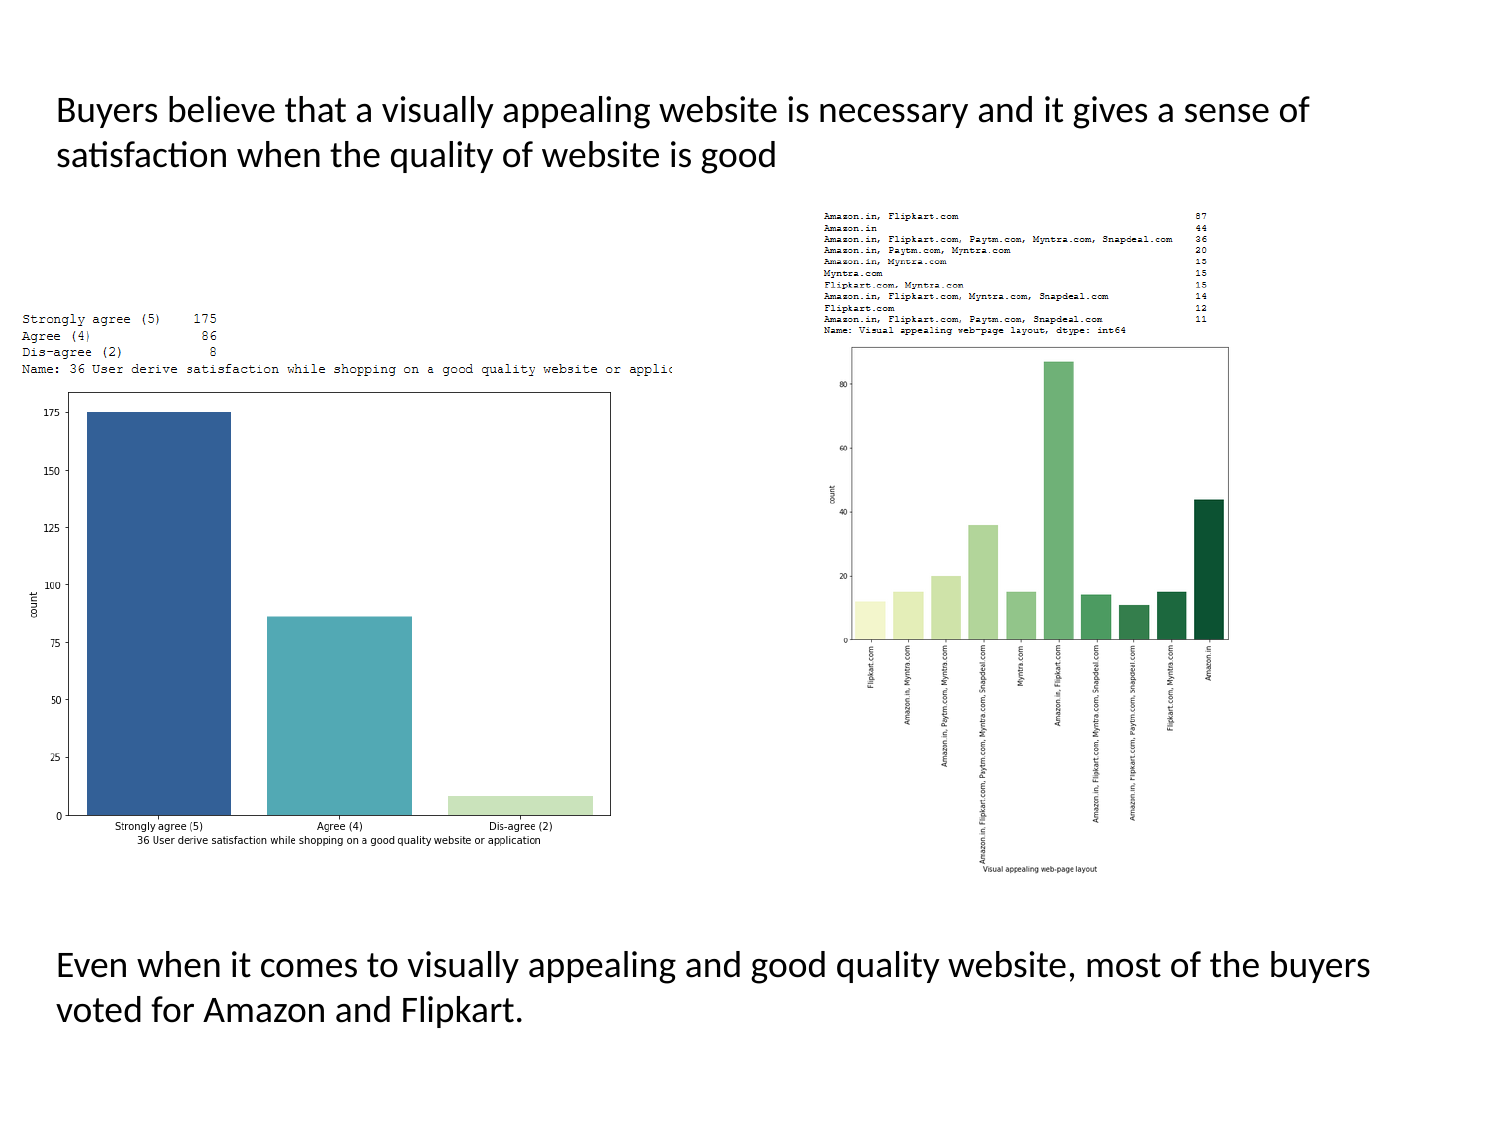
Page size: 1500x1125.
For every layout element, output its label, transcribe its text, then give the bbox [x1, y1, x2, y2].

picture [18, 308, 672, 856]
text_box Buyers believe that a visually appealing website is necessary and it gives a sense of satisfaction when the quality of website is good Even when it comes to visually appealing and good quality website, most of the buyers voted for Amazon and Flipkart. [41, 78, 1447, 1125]
picture [820, 207, 1243, 882]
